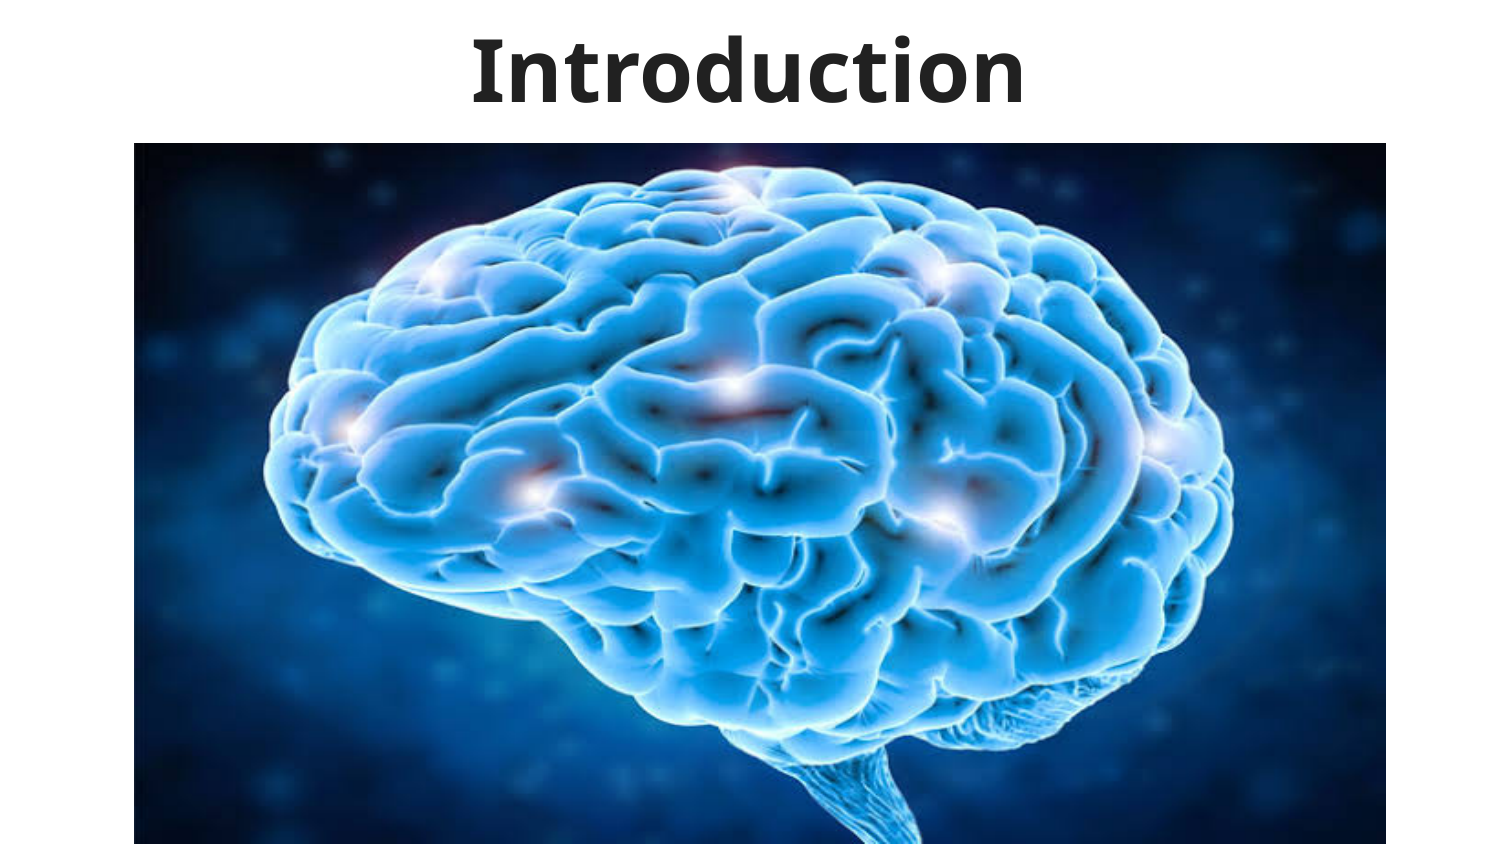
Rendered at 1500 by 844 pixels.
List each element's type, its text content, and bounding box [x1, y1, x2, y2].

picture [133, 142, 1386, 844]
title Introduction [51, 0, 1449, 132]
